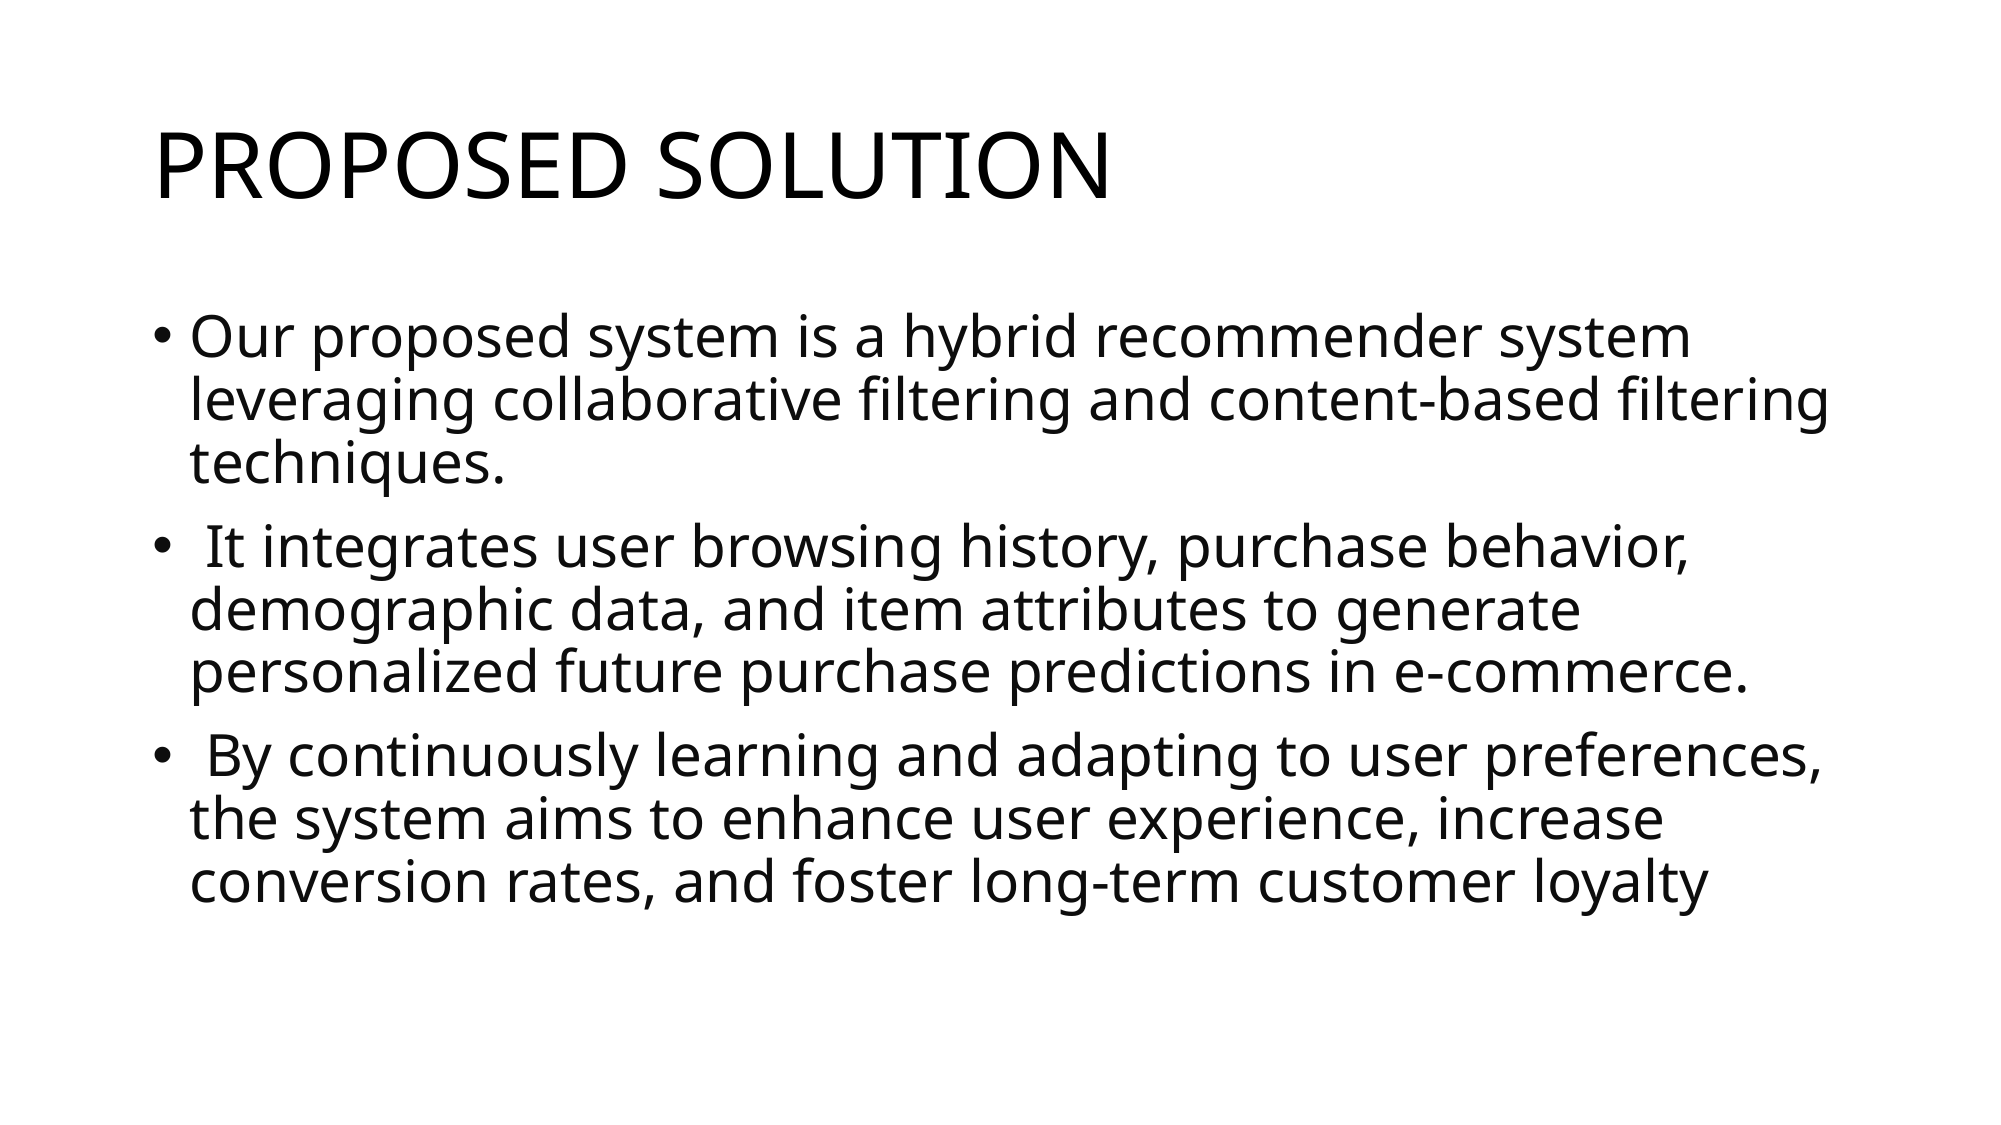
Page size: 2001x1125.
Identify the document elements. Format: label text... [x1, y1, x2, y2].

list Our proposed system is a hybrid recommender system leveraging collaborative filtering and content-based filtering techniques. It integrates user browsing history, purchase behavior, demographic data, and item attributes to generate personalized future purchase predictions in e-commerce. By continuously learning and adapting to user preferences, the system aims to enhance user experience, increase conversion rates, and foster long-term customer loyalty [137, 299, 1863, 1014]
title PROPOSED SOLUTION [137, 59, 1863, 278]
